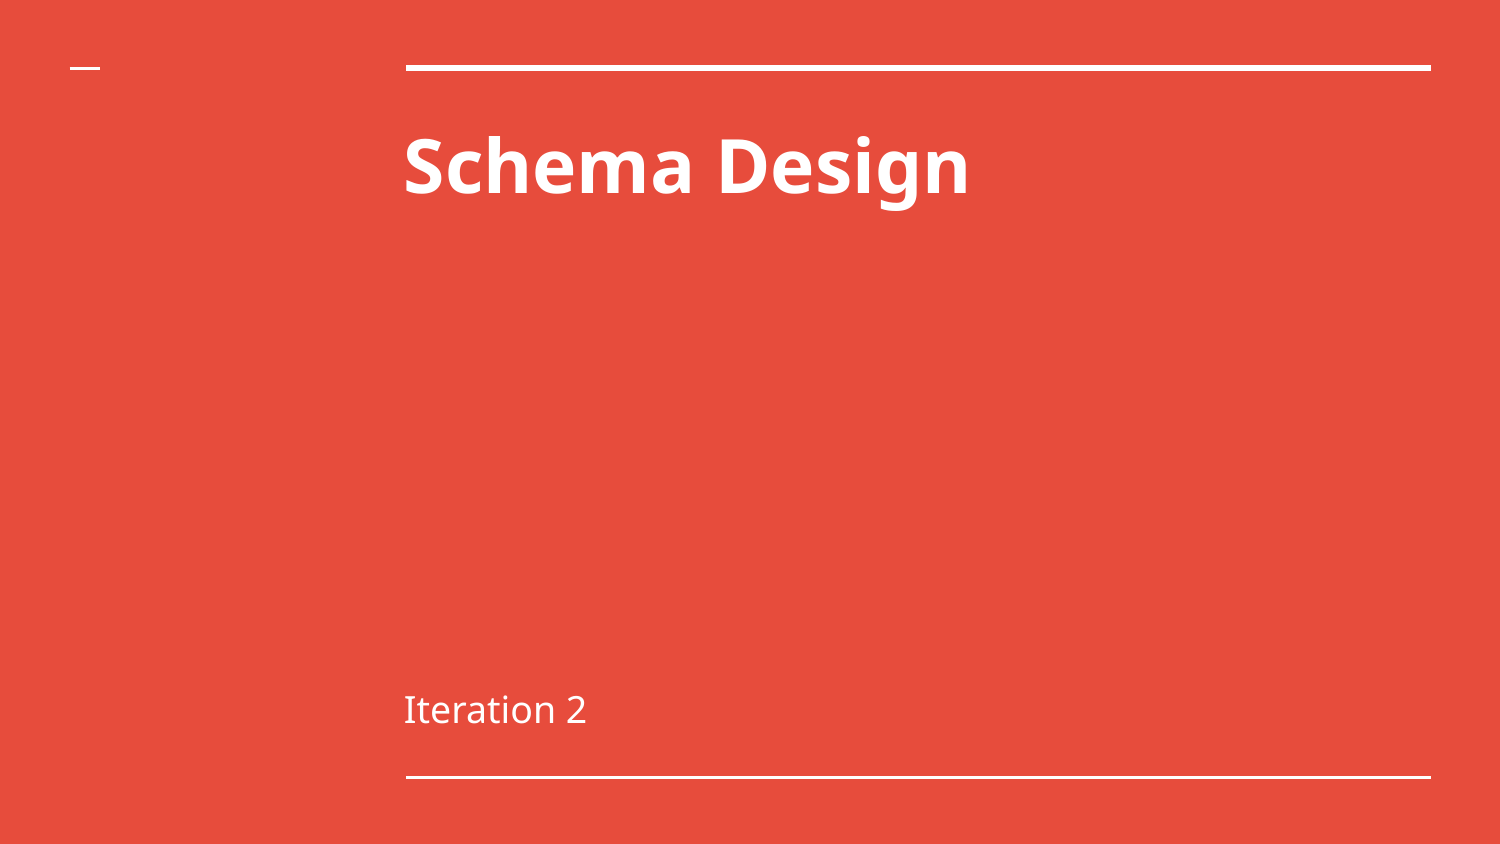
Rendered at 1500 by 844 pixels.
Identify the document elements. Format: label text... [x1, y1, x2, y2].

subtitle Iteration 2 [389, 542, 1428, 746]
title Schema Design [389, 103, 1428, 357]
